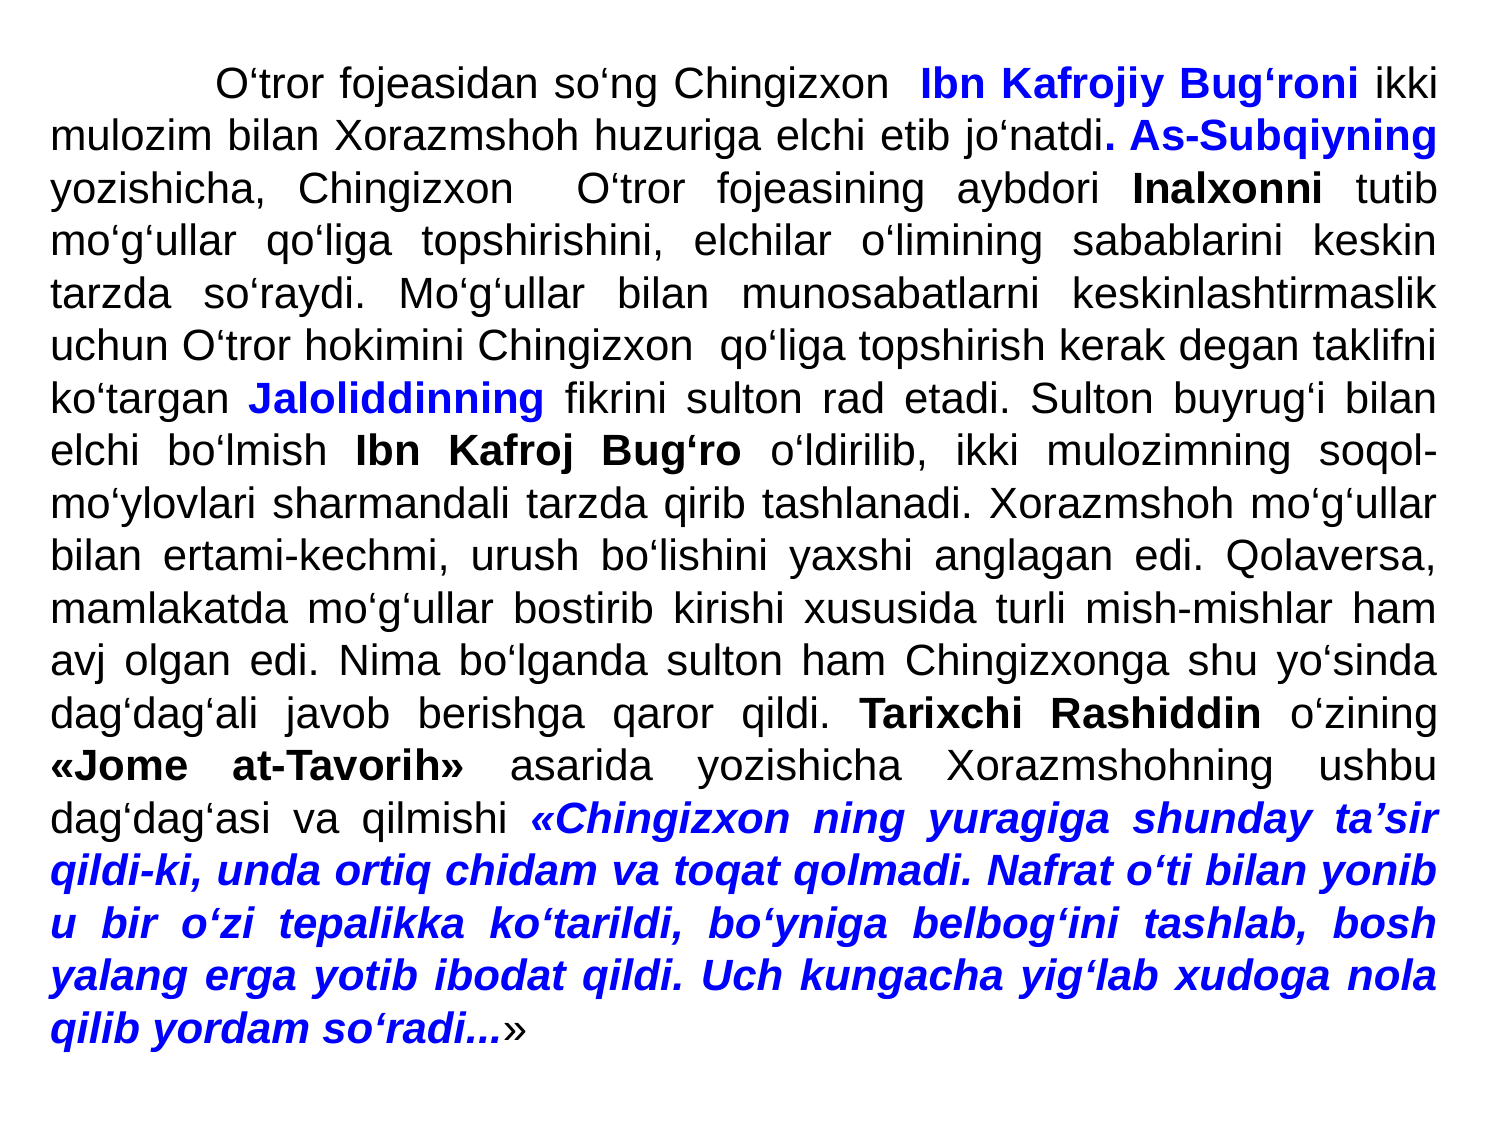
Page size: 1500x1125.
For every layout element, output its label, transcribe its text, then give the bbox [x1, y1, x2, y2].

text_box O‘tror fojeasidan so‘ng Chingizxon Ibn Kafrojiy Bug‘roni ikki mulozim bilan Xorazmshoh huzuriga elchi etib jo‘natdi. As-Subqiyning yozishicha, Chingizxon O‘tror fojeasining aybdori Inalxonni tutib mo‘g‘ullar qo‘liga topshirishini, elchilar o‘limining sabablarini keskin tarzda so‘raydi. Mo‘g‘ullar bilan munosabatlarni keskinlashtirmaslik uchun O‘tror hokimini Chingizxon qo‘liga topshirish kerak degan taklifni ko‘targan Jaloliddinning fikrini sulton rad etadi. Sulton buyrug‘i bilan elchi bo‘lmish Ibn Kafroj Bug‘ro o‘ldirilib, ikki mulozimning soqol-mo‘ylovlari sharmandali tarzda qirib tashlanadi. Xorazmshoh mo‘g‘ullar bilan ertami-kechmi, urush bo‘lishini yaxshi anglagan edi. Qolaversa, mamlakatda mo‘g‘ullar bostirib kirishi xususida turli mish-mishlar ham avj olgan edi. Nima bo‘lganda sulton ham Chingizxonga shu yo‘sinda dag‘dag‘ali javob berishga qaror qildi. Tarixchi Rashiddin o‘zining «Jome at-Tavorih» asarida yozishicha Xorazmshohning ushbu dag‘dag‘asi va qilmishi «Chingizxon ning yuragiga shunday ta’sir qildi-ki, unda ortiq chidam va toqat qolmadi. Nafrat o‘ti bilan yonib u bir o‘zi tepalikka ko‘tarildi, bo‘yniga belbog‘ini tashlab, bosh yalang erga yotib ibodat qildi. Uch kungacha yig‘lab xudoga nola qilib yordam so‘radi...» [35, 46, 1454, 1060]
